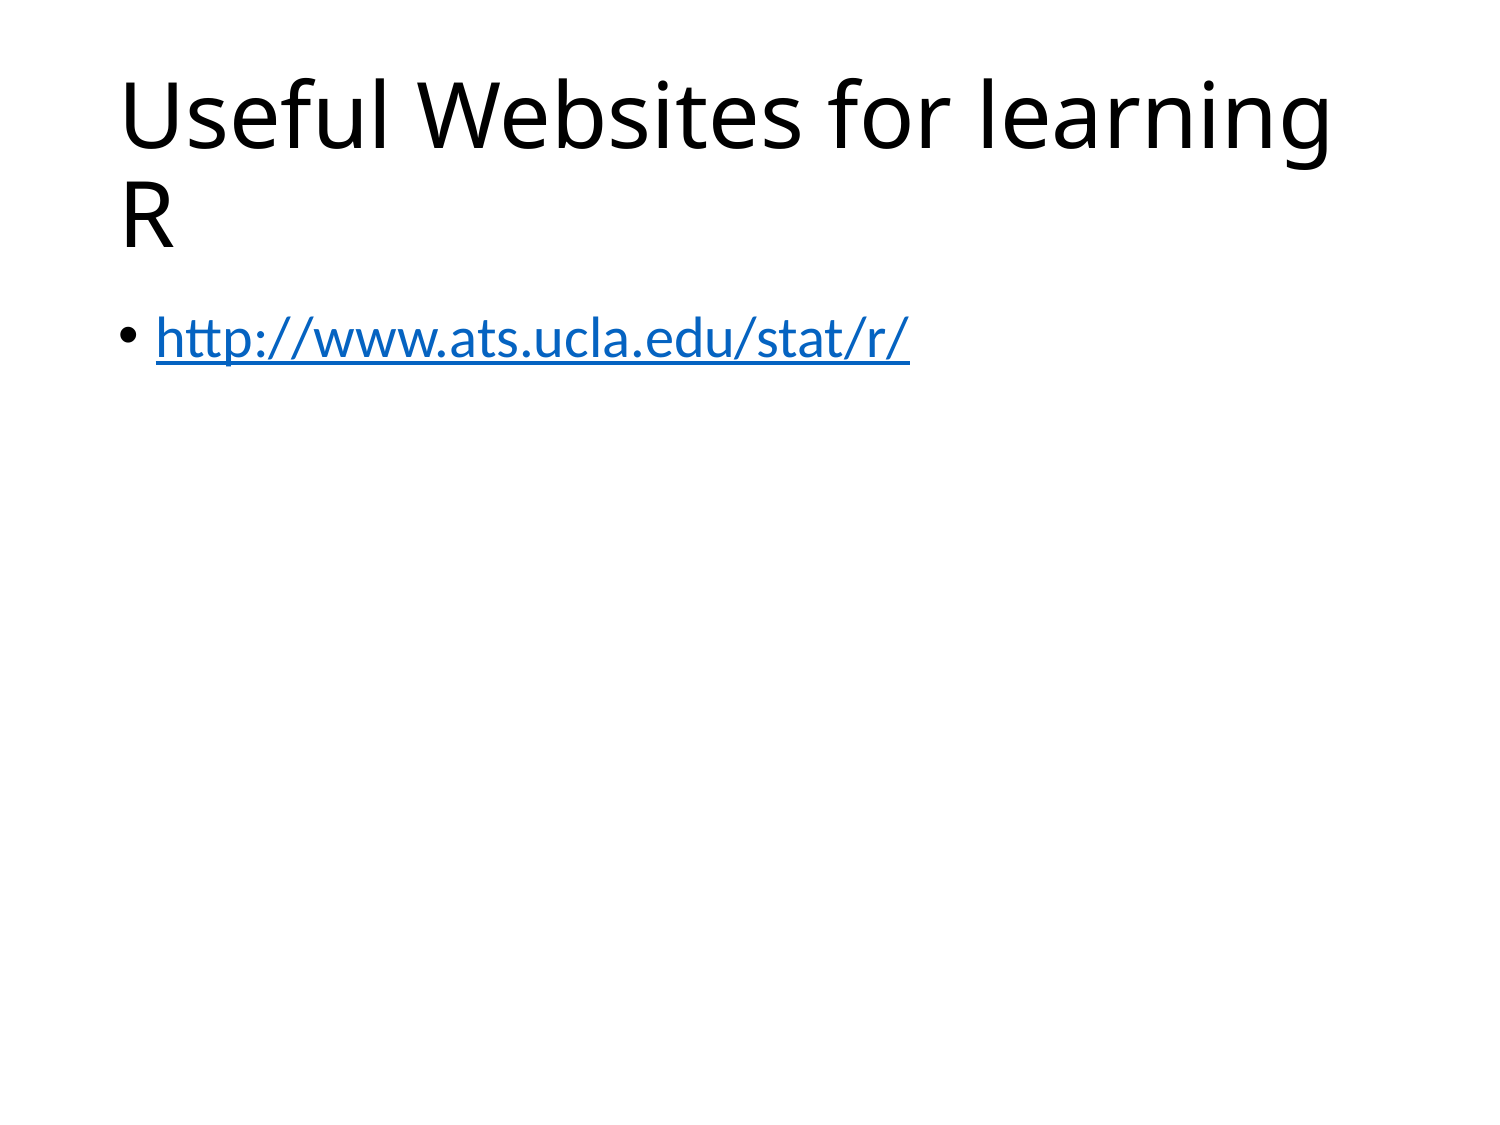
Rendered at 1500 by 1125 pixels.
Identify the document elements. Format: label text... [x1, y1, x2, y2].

list http://www.ats.ucla.edu/stat/r/ [103, 299, 1397, 1014]
title Useful Websites for learning R [103, 59, 1397, 278]
